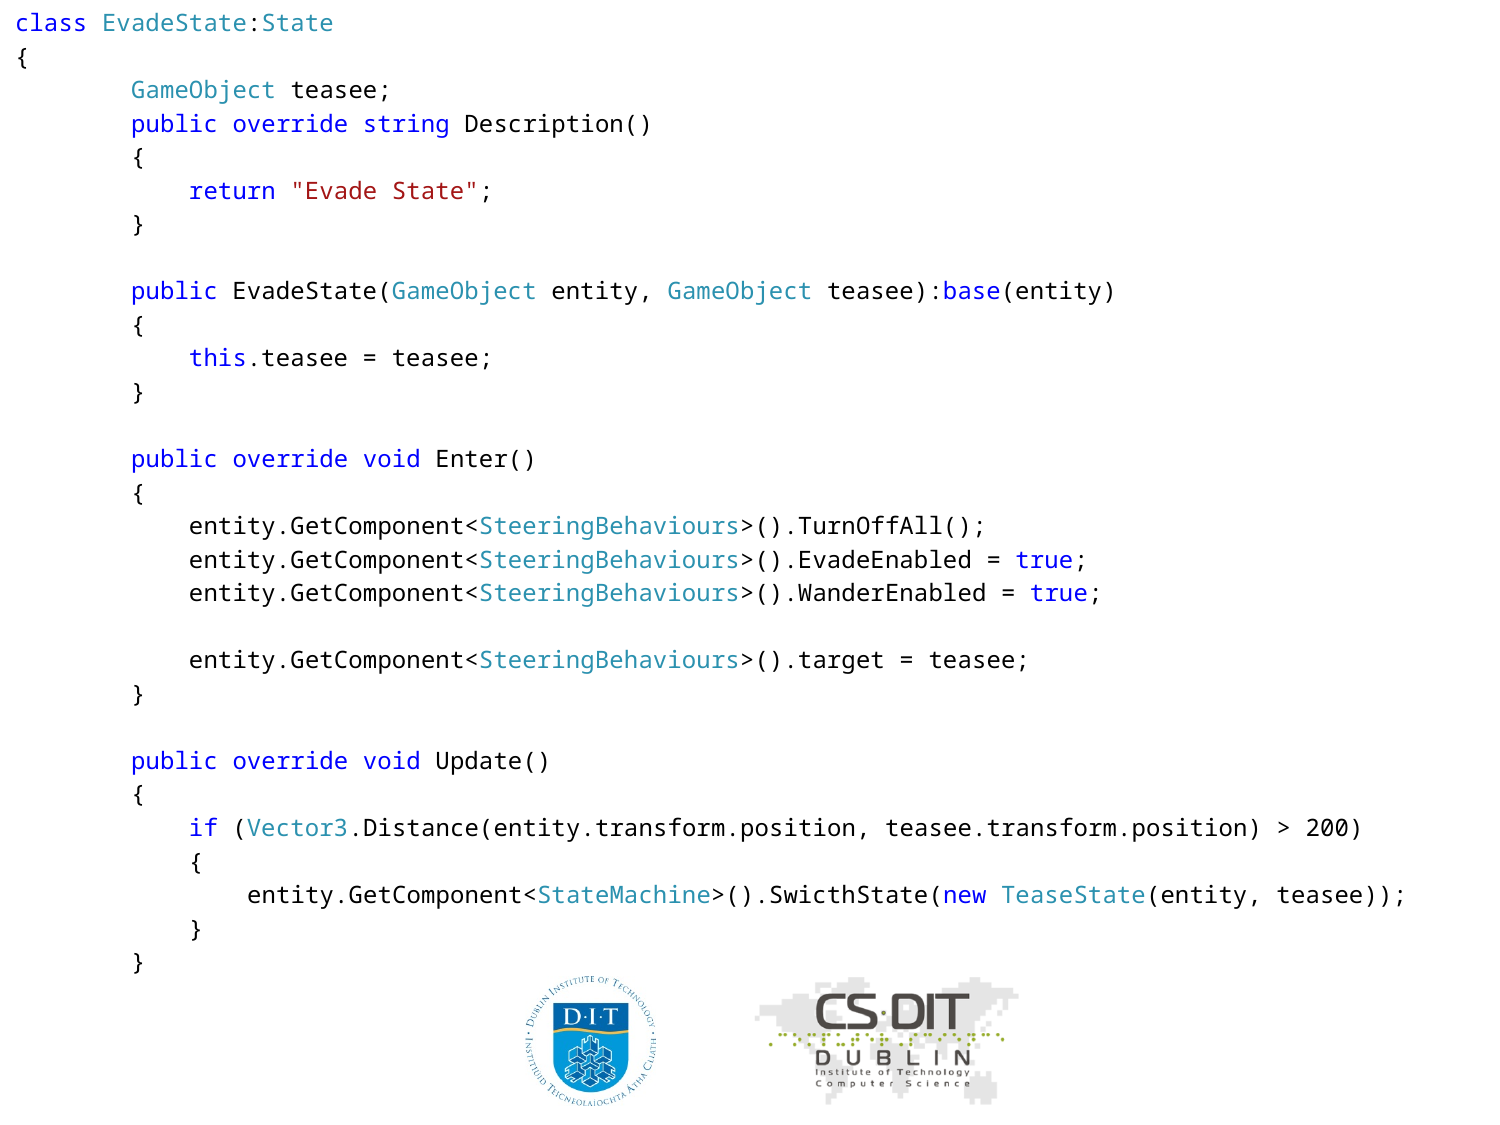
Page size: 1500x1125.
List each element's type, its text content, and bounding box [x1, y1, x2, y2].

picture [525, 1005, 656, 1106]
list class EvadeState:State { GameObject teasee; public override string Description() { return "Evade State"; } public EvadeState(GameObject entity, GameObject teasee):base(entity) { this.teasee = teasee; } public override void Enter() { entity.GetComponent<SteeringBehaviours>().TurnOffAll(); entity.GetComponent<SteeringBehaviours>().EvadeEnabled = true; entity.GetComponent<SteeringBehaviours>().WanderEnabled = true; entity.GetComponent<SteeringBehaviours>().target = teasee; } public override void Update() { if (Vector3.Distance(entity.transform.position, teasee.transform.position) > 200) { entity.GetComponent<StateMachine>().SwicthState(new TeaseState(entity, teasee)); } } [0, 0, 1500, 1005]
picture [738, 1005, 1034, 1125]
